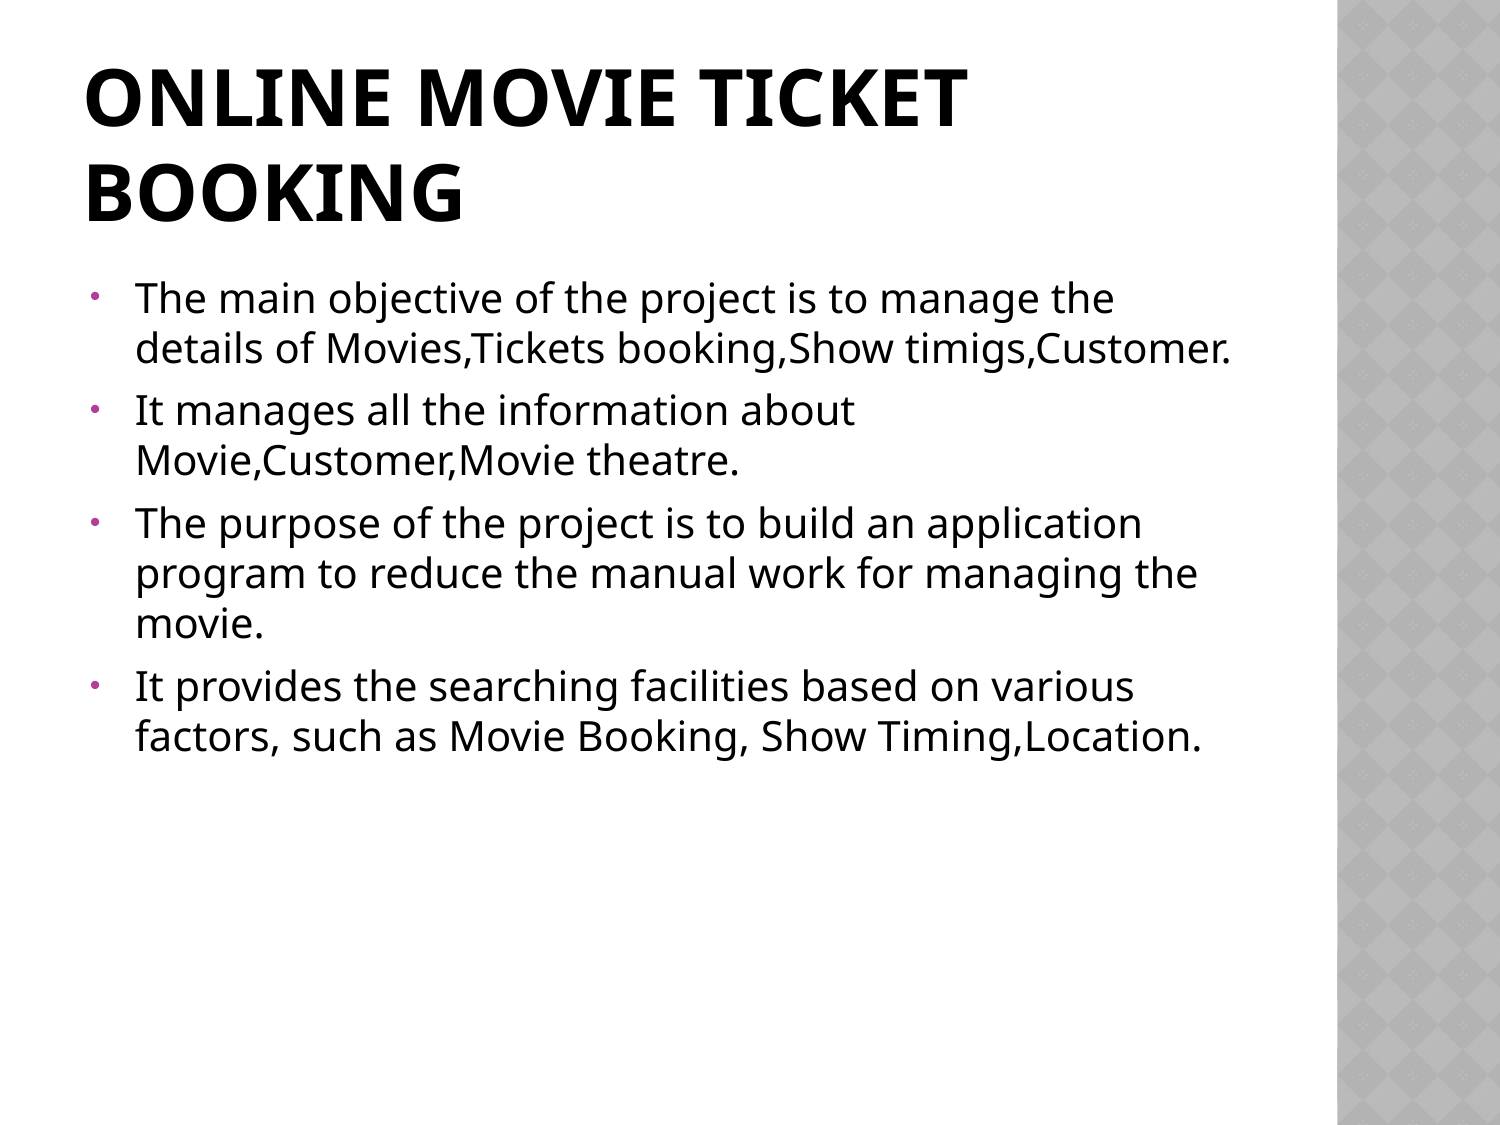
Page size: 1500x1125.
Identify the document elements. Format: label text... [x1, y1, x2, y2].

title Online movie ticket booking [75, 99, 1300, 238]
list The main objective of the project is to manage the details of Movies,Tickets booking,Show timigs,Customer. It manages all the information about Movie,Customer,Movie theatre. The purpose of the project is to build an application program to reduce the manual work for managing the movie. It provides the searching facilities based on various factors, such as Movie Booking, Show Timing,Location. [75, 264, 1263, 1059]
